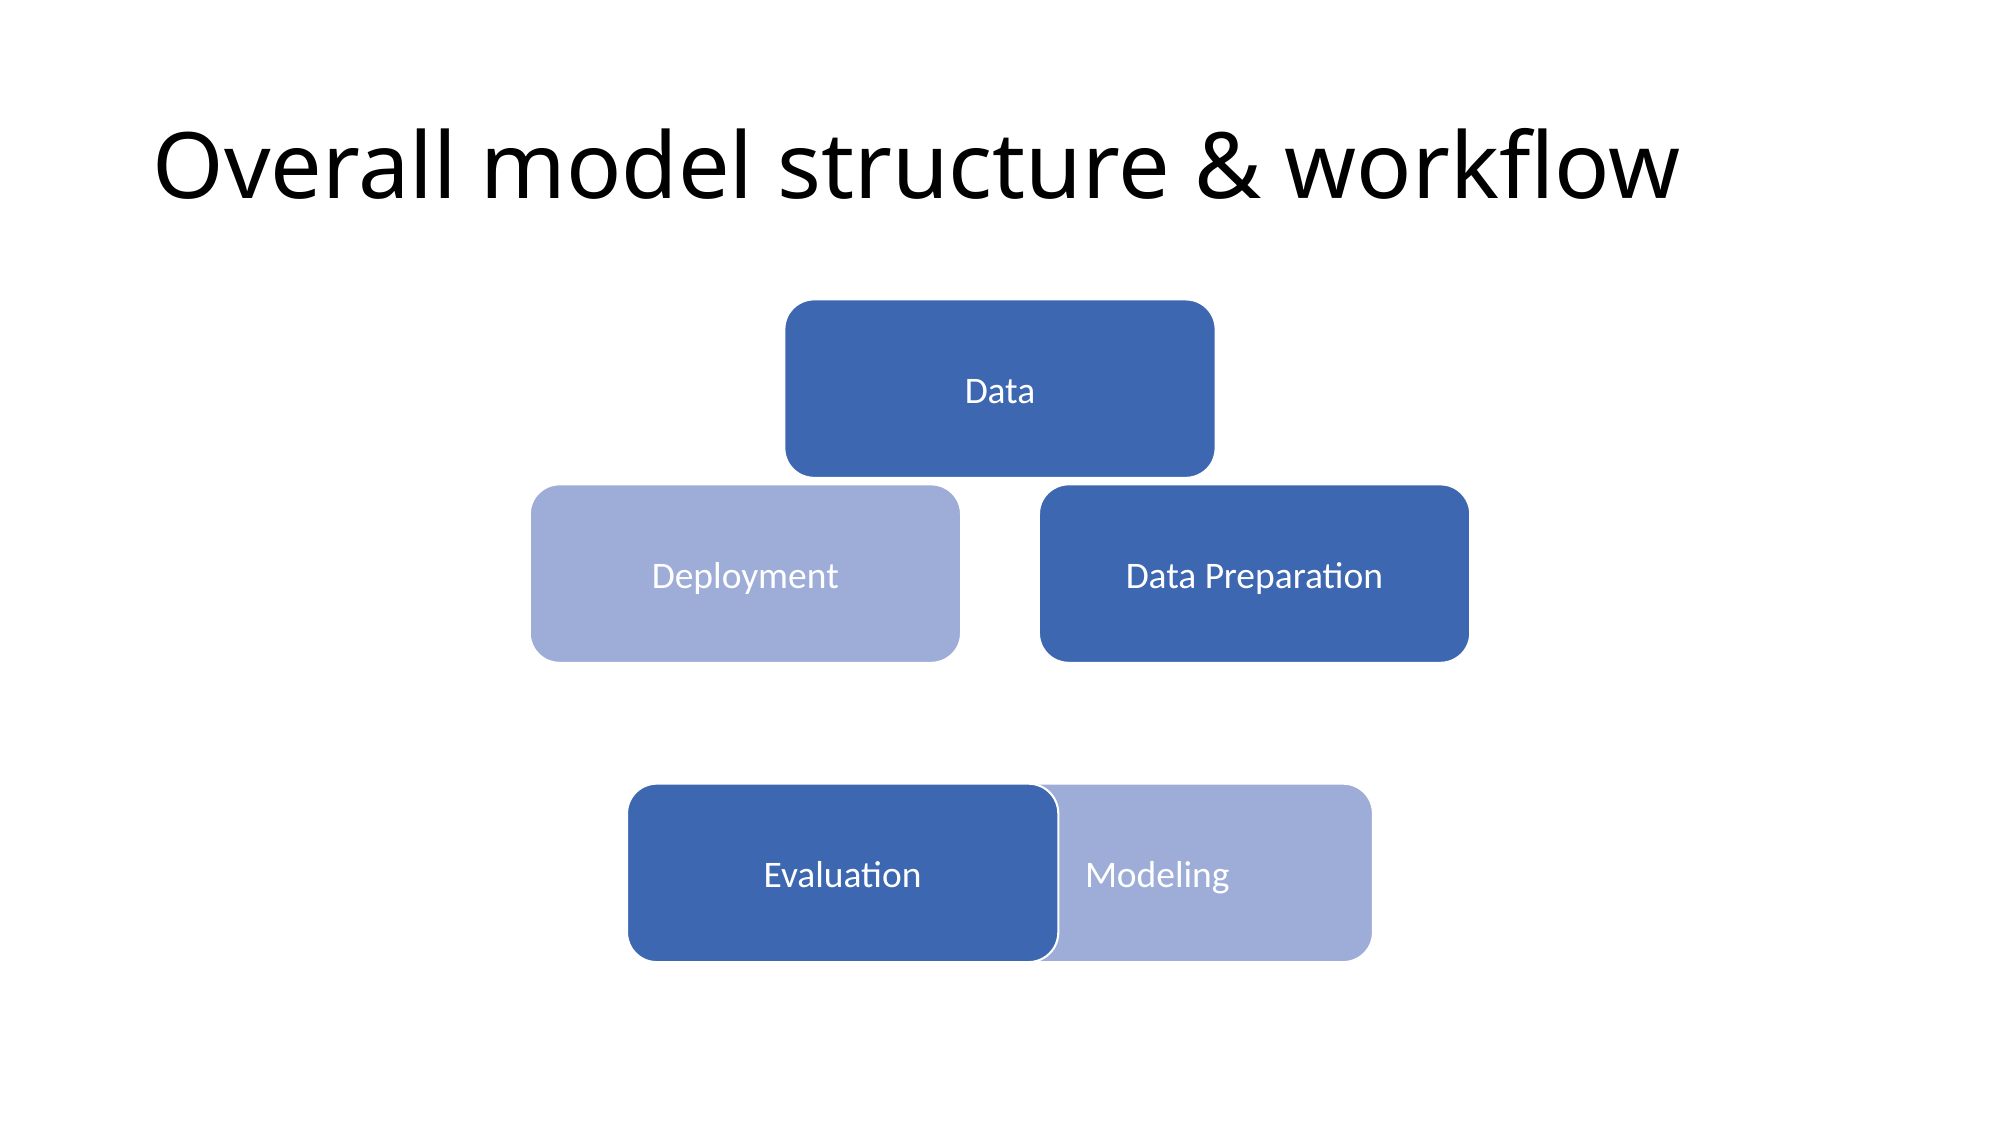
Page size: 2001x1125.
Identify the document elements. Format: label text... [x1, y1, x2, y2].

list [137, 299, 1863, 1014]
title Overall model structure & workflow [137, 59, 1863, 278]
